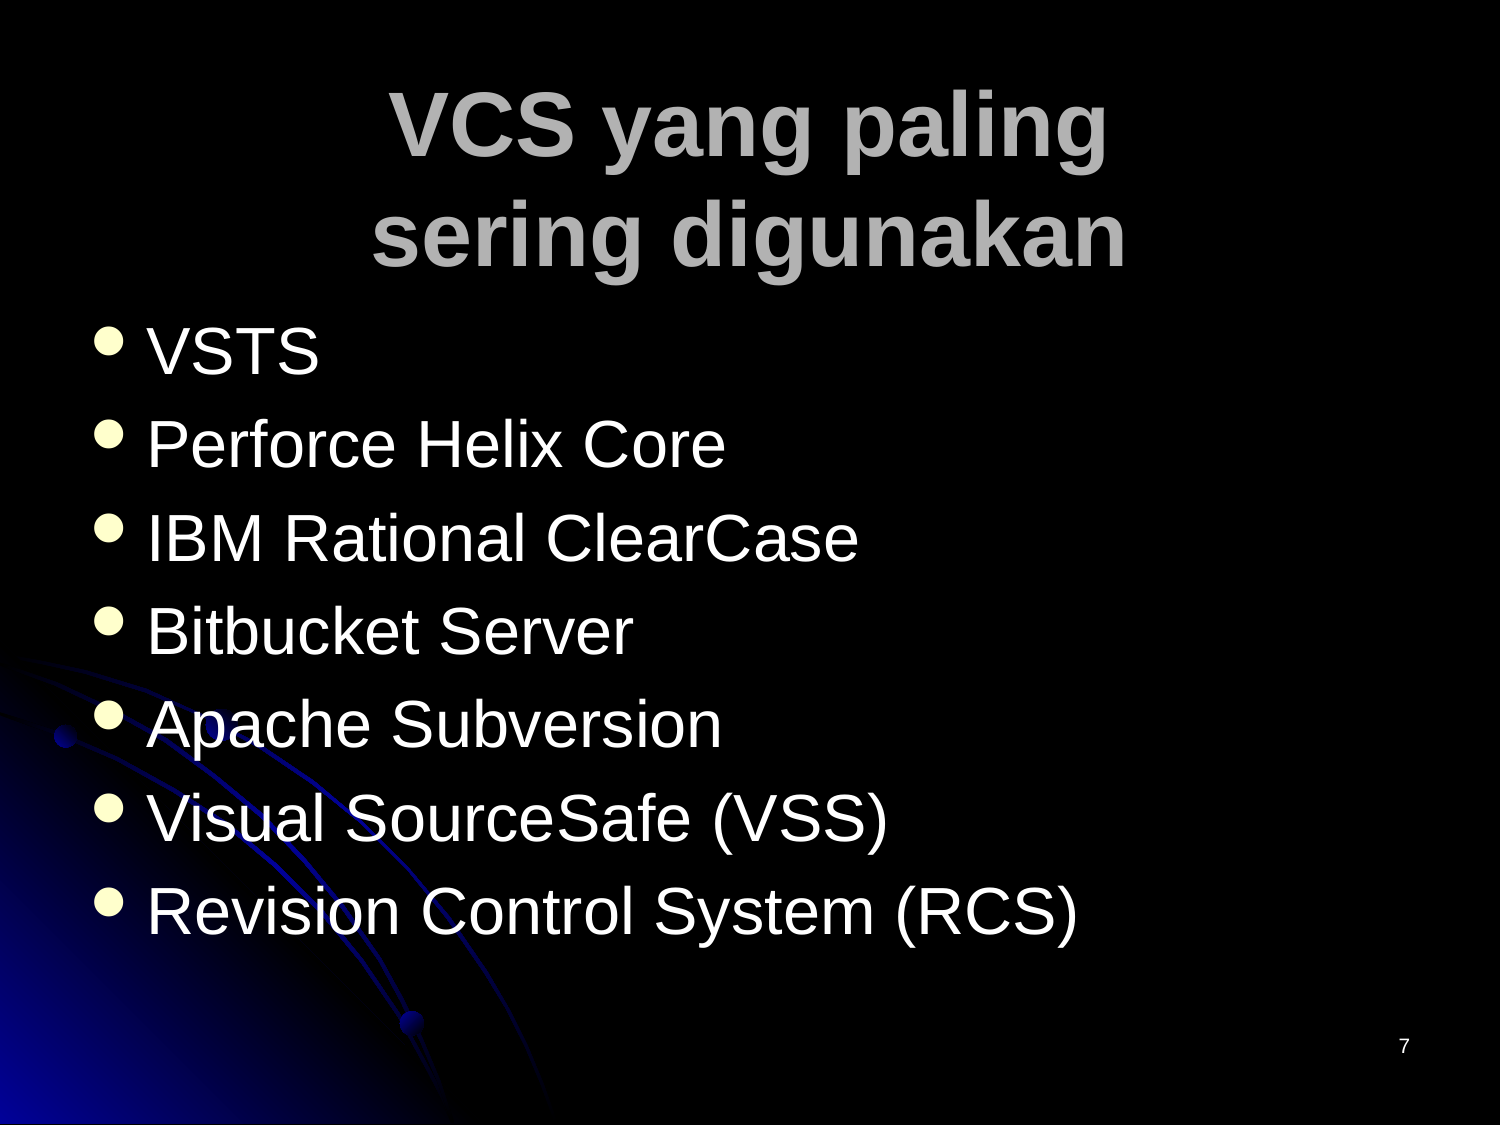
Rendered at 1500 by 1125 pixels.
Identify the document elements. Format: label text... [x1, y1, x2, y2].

slide_number 7 [1074, 1024, 1426, 1101]
title VCS yang paling sering digunakan [74, 81, 1426, 269]
list VSTS Perforce Helix Core IBM Rational ClearCase Bitbucket Server Apache Subversion Visual SourceSafe (VSS) Revision Control System (RCS) [74, 299, 1426, 1044]
